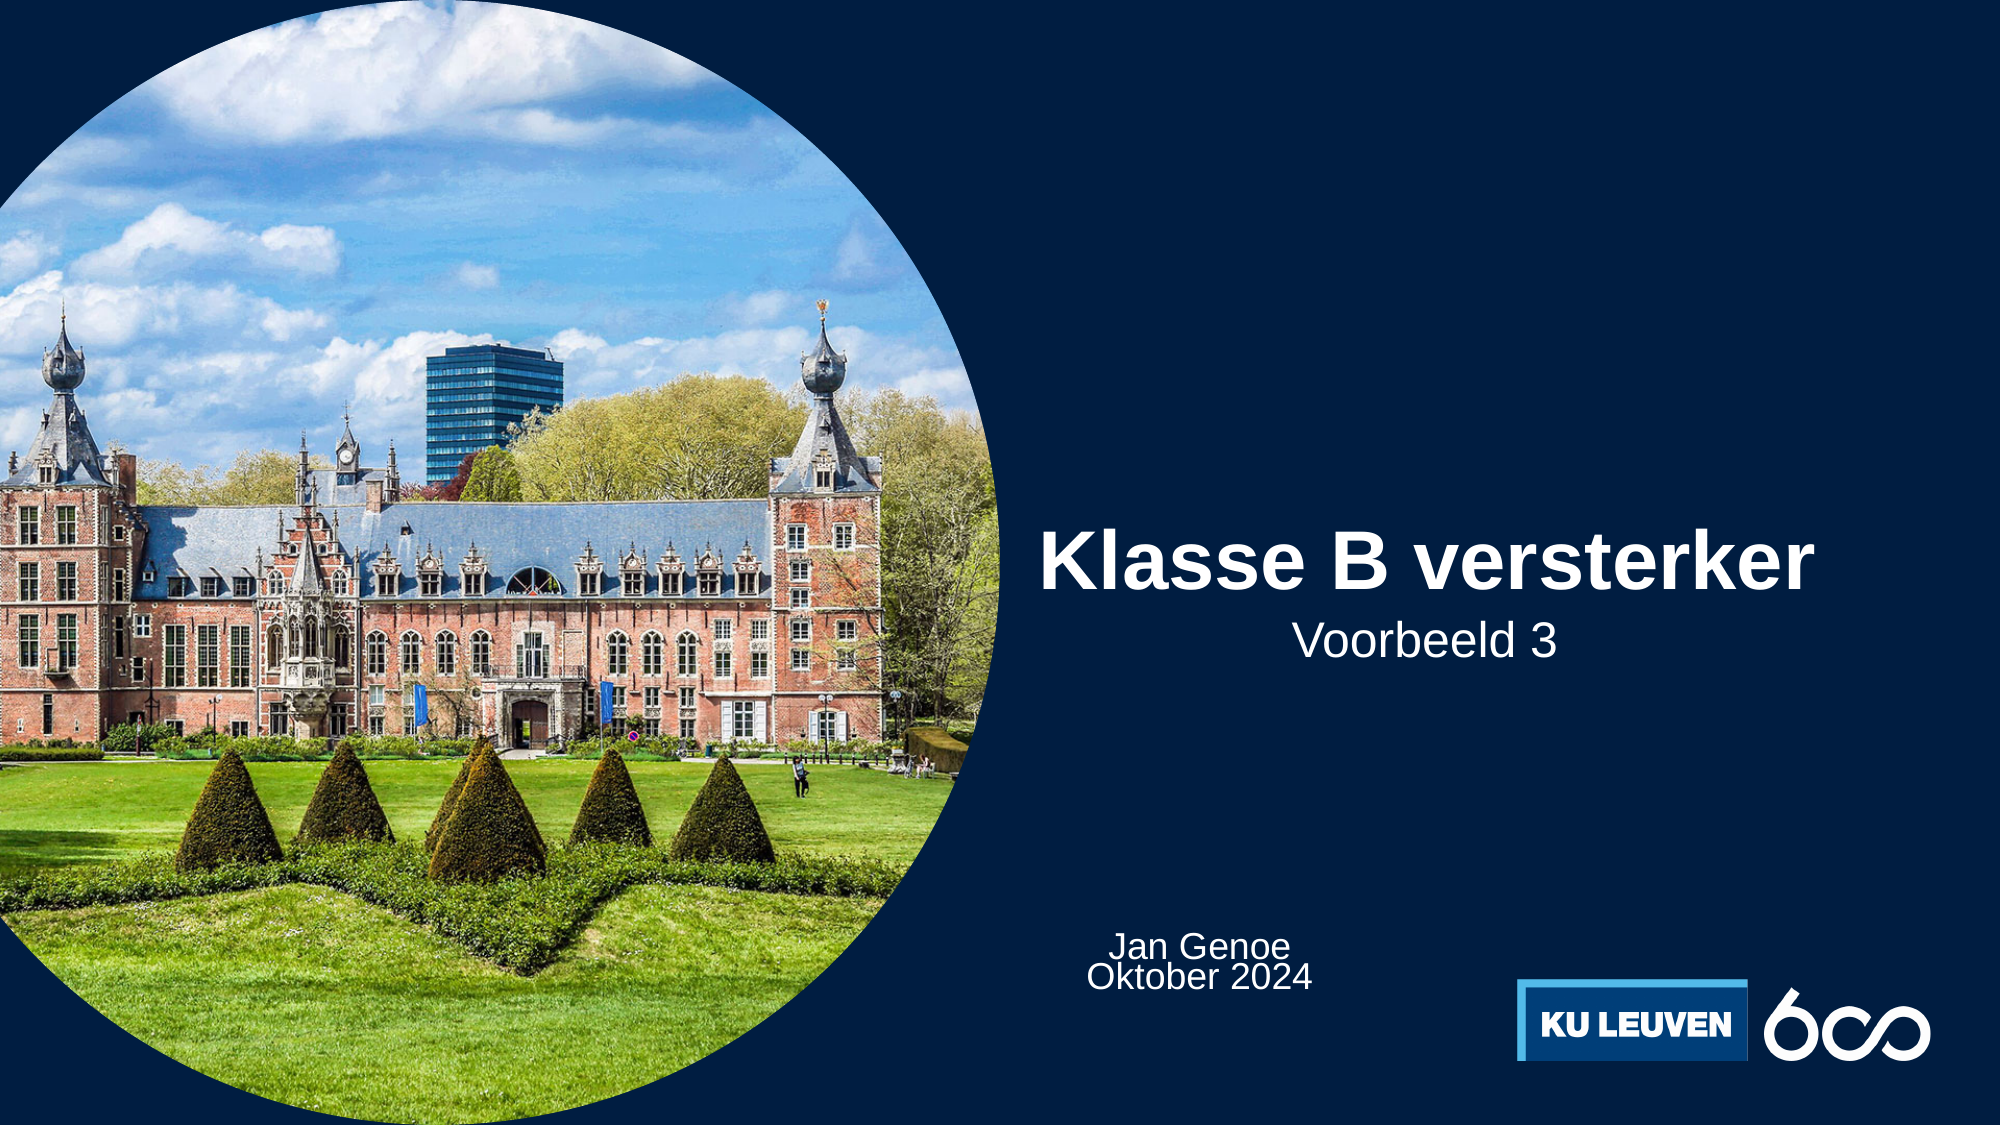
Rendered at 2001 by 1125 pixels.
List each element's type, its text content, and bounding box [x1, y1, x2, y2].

picture [0, 0, 1000, 1125]
text_box Oktober 2024 [1071, 944, 1329, 1005]
picture [1517, 979, 1931, 1061]
title Klasse B versterker [1039, 283, 1906, 842]
text_box Jan Genoe [1093, 914, 1307, 944]
text_box Voorbeeld 3 [1276, 599, 1574, 675]
